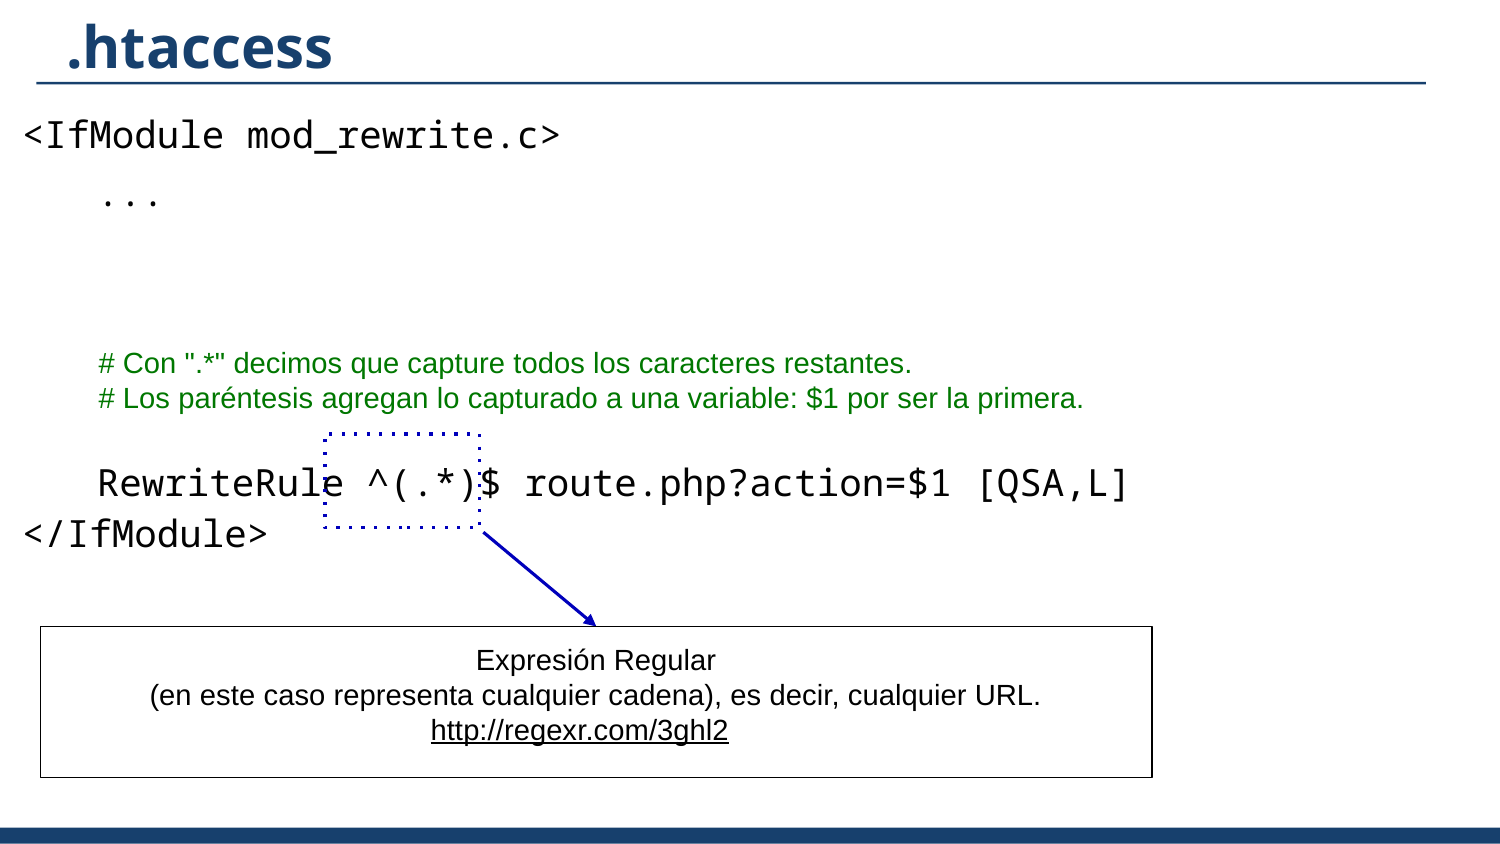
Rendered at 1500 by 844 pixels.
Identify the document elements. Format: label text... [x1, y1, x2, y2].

title .htaccess [51, 0, 1449, 89]
text_box # Con ".*" decimos que capture todos los caracteres restantes. # Los paréntesis agregan lo capturado a una variable: $1 por ser la primera. [67, 300, 1179, 458]
list <IfModule mod_rewrite.c> ... RewriteRule ^(.*)$ route.php?action=$1 [QSA,L] </IfModule> [6, 88, 1405, 790]
text_box [325, 458, 480, 528]
text_box Expresión Regular (en este caso representa cualquier cadena), es decir, cualquier URL. http://regexr.com/3ghl2 [40, 626, 1152, 778]
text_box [483, 531, 597, 627]
